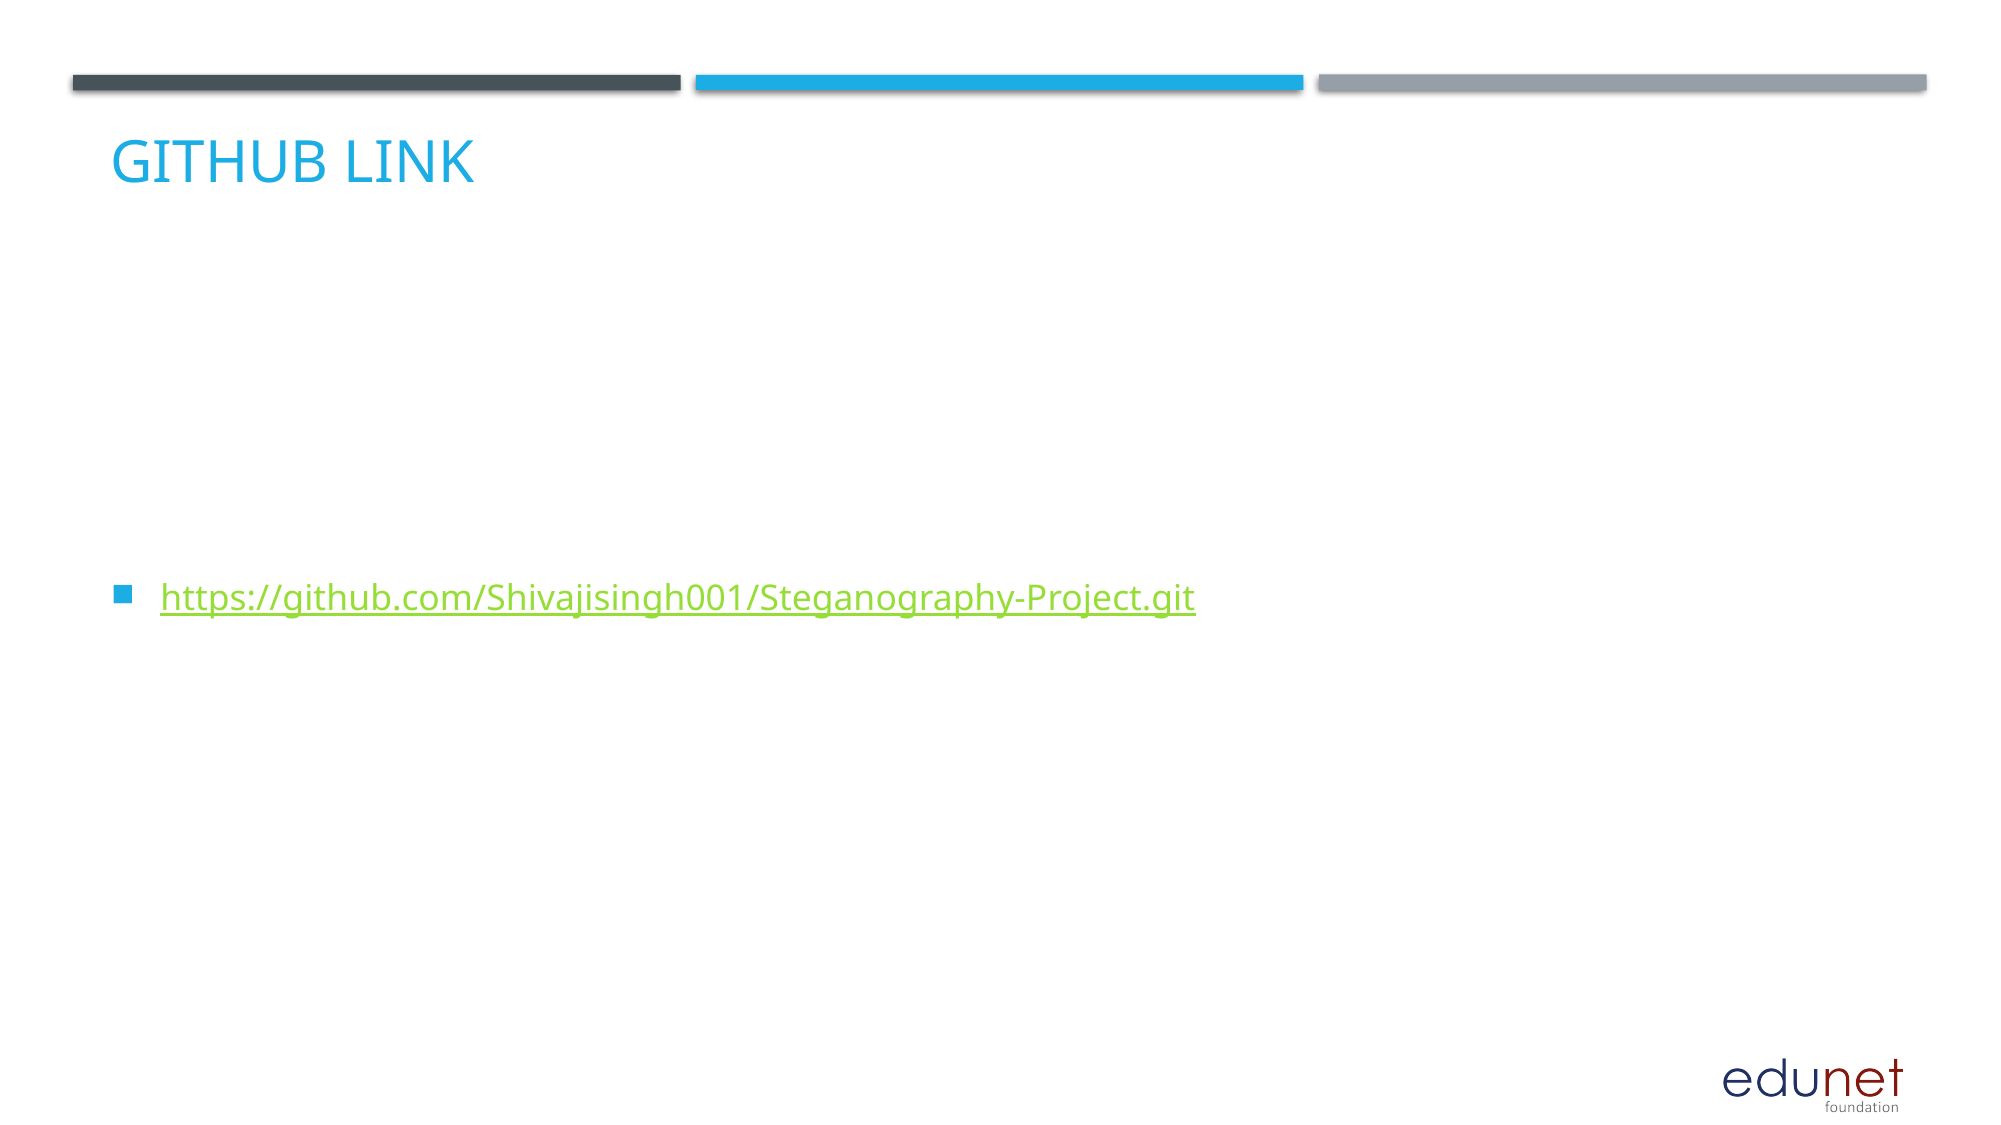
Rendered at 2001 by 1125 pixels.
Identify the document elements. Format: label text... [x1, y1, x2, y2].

picture [1719, 1056, 1905, 1116]
title GitHub Link [95, 115, 1905, 203]
list https://github.com/Shivajisingh001/Steganography-Project.git [95, 213, 1905, 981]
